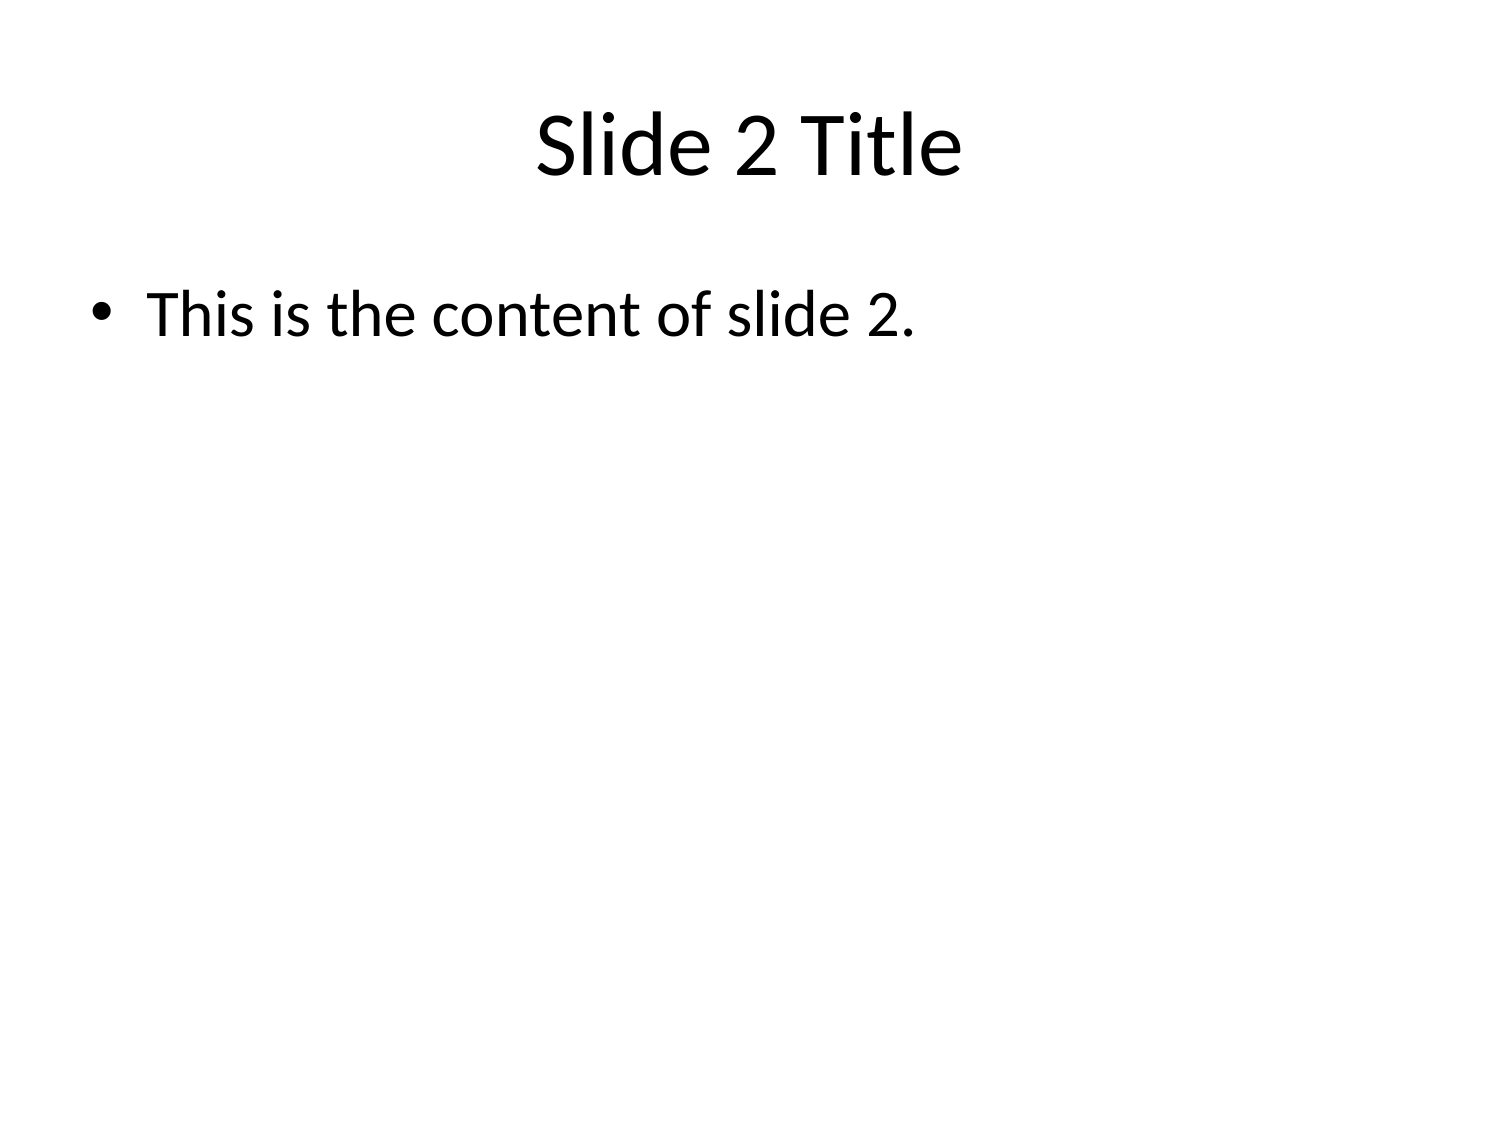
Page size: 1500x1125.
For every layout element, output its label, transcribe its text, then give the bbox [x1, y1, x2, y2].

title Slide 2 Title [75, 45, 1425, 233]
list This is the content of slide 2. [75, 262, 1425, 1005]
